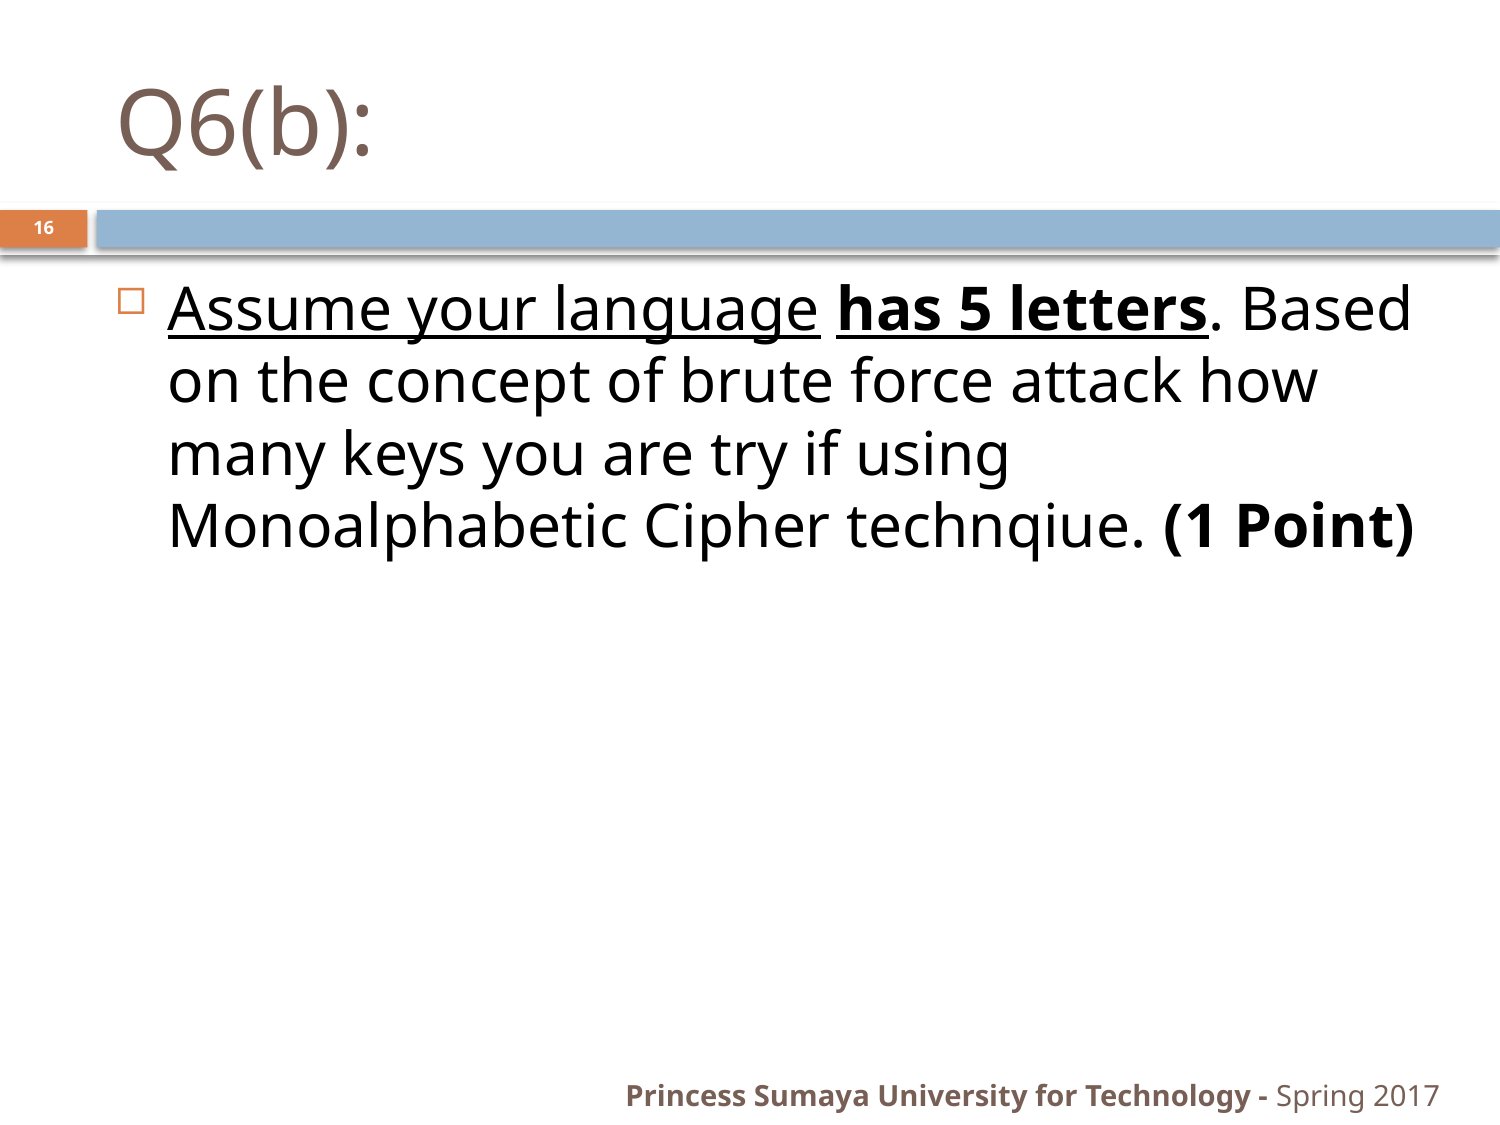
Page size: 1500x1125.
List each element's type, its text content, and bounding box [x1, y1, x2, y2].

title Q6(b): [100, 37, 1438, 200]
footer Princess Sumaya University for Technology - Spring 2017 [610, 1065, 1500, 1125]
slide_number 16 [0, 208, 88, 249]
list Assume your language has 5 letters. Based on the concept of brute force attack how many keys you are try if using Monoalphabetic Cipher technqiue. (1 Point) [100, 262, 1438, 1000]
